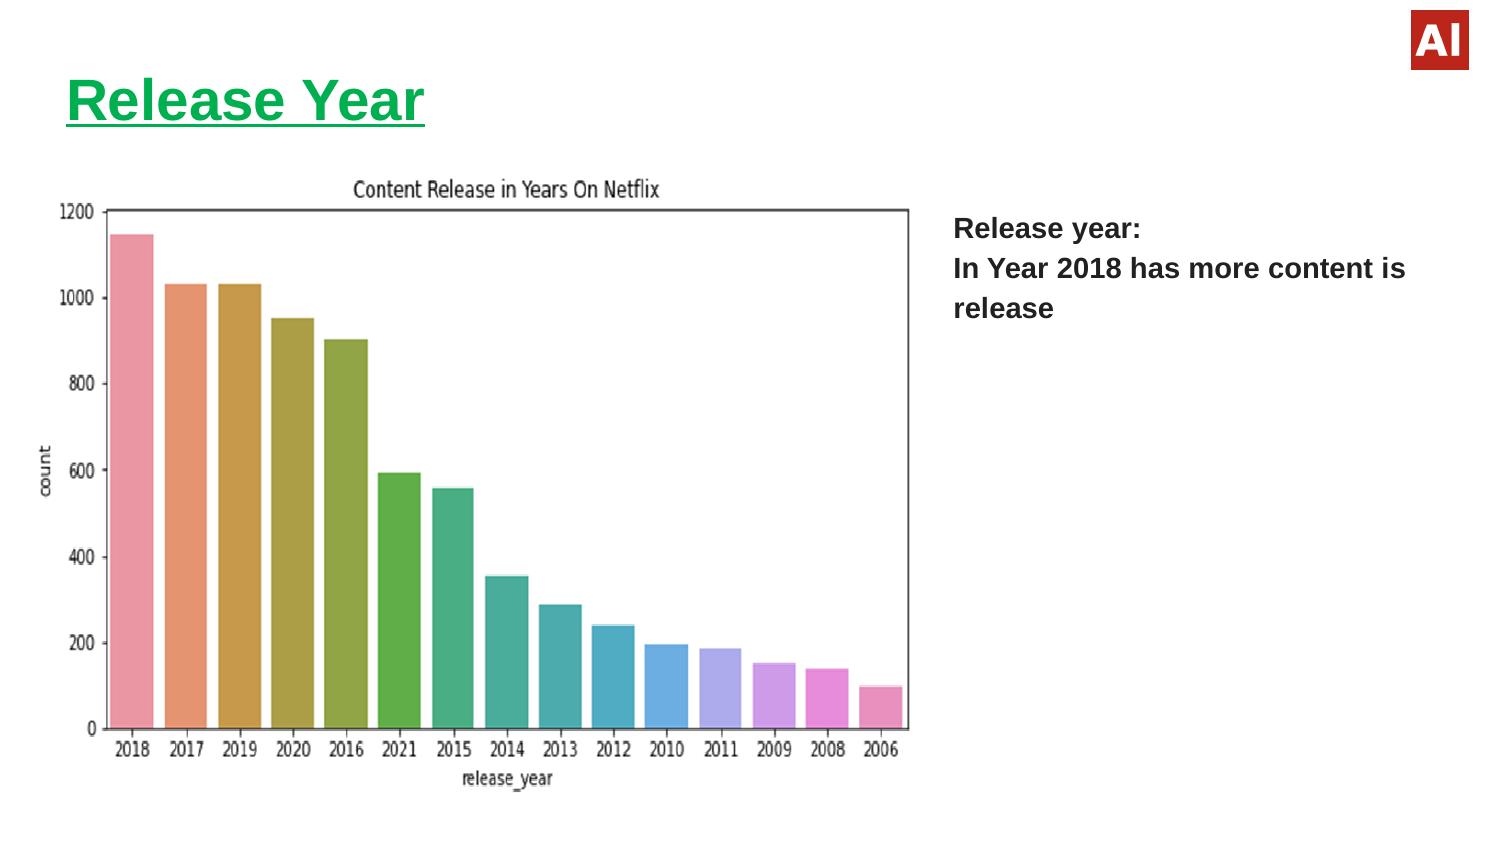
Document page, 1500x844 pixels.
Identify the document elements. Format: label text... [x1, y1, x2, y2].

list Release year: In Year 2018 has more content is release [921, 189, 1449, 750]
title Release Year [51, 47, 1449, 142]
picture [1411, 10, 1469, 70]
picture [28, 166, 916, 804]
